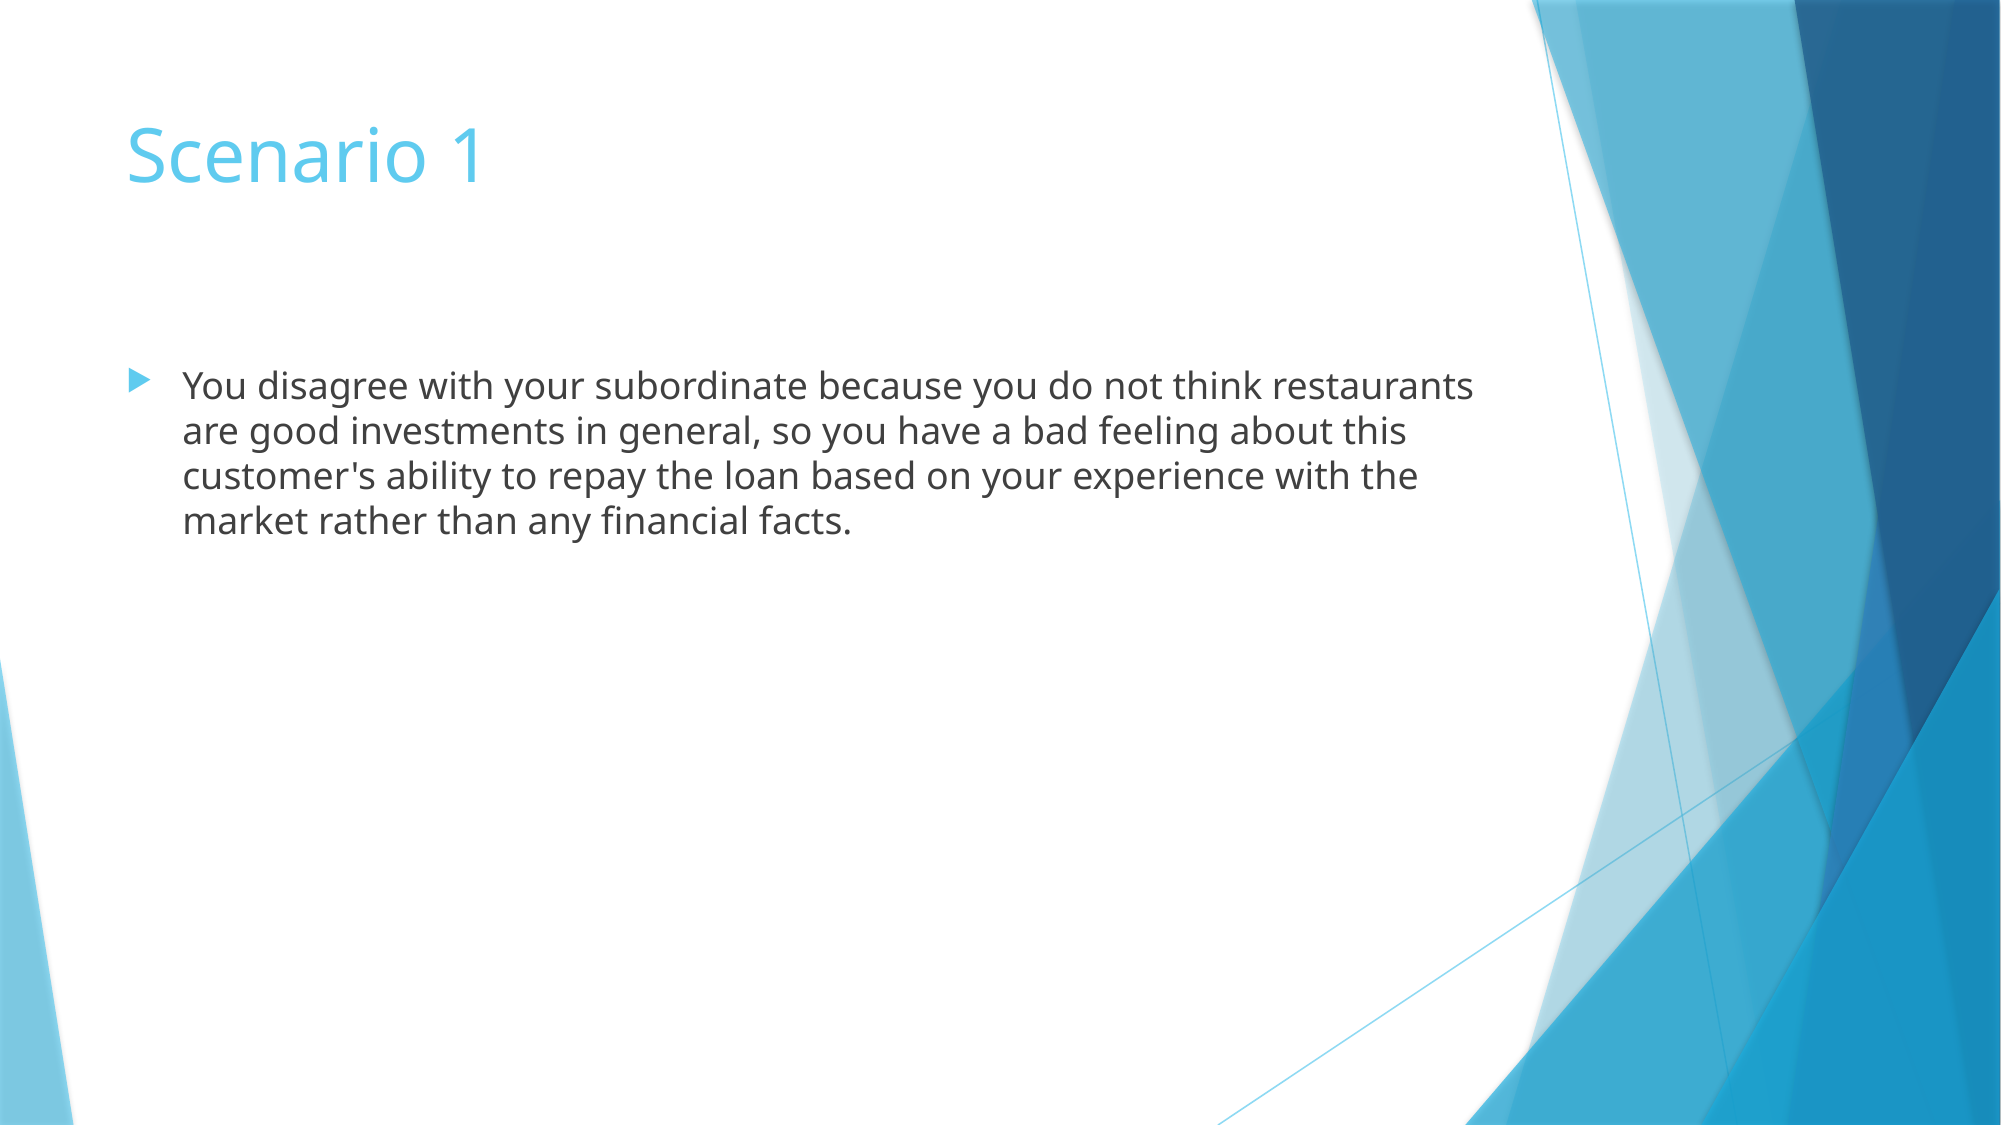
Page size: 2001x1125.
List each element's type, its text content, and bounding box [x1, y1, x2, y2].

list You disagree with your subordinate because you do not think restaurants are good investments in general, so you have a bad feeling about this customer's ability to repay the loan based on your experience with the market rather than any financial facts. [111, 354, 1522, 992]
title Scenario 1 [111, 99, 1522, 317]
